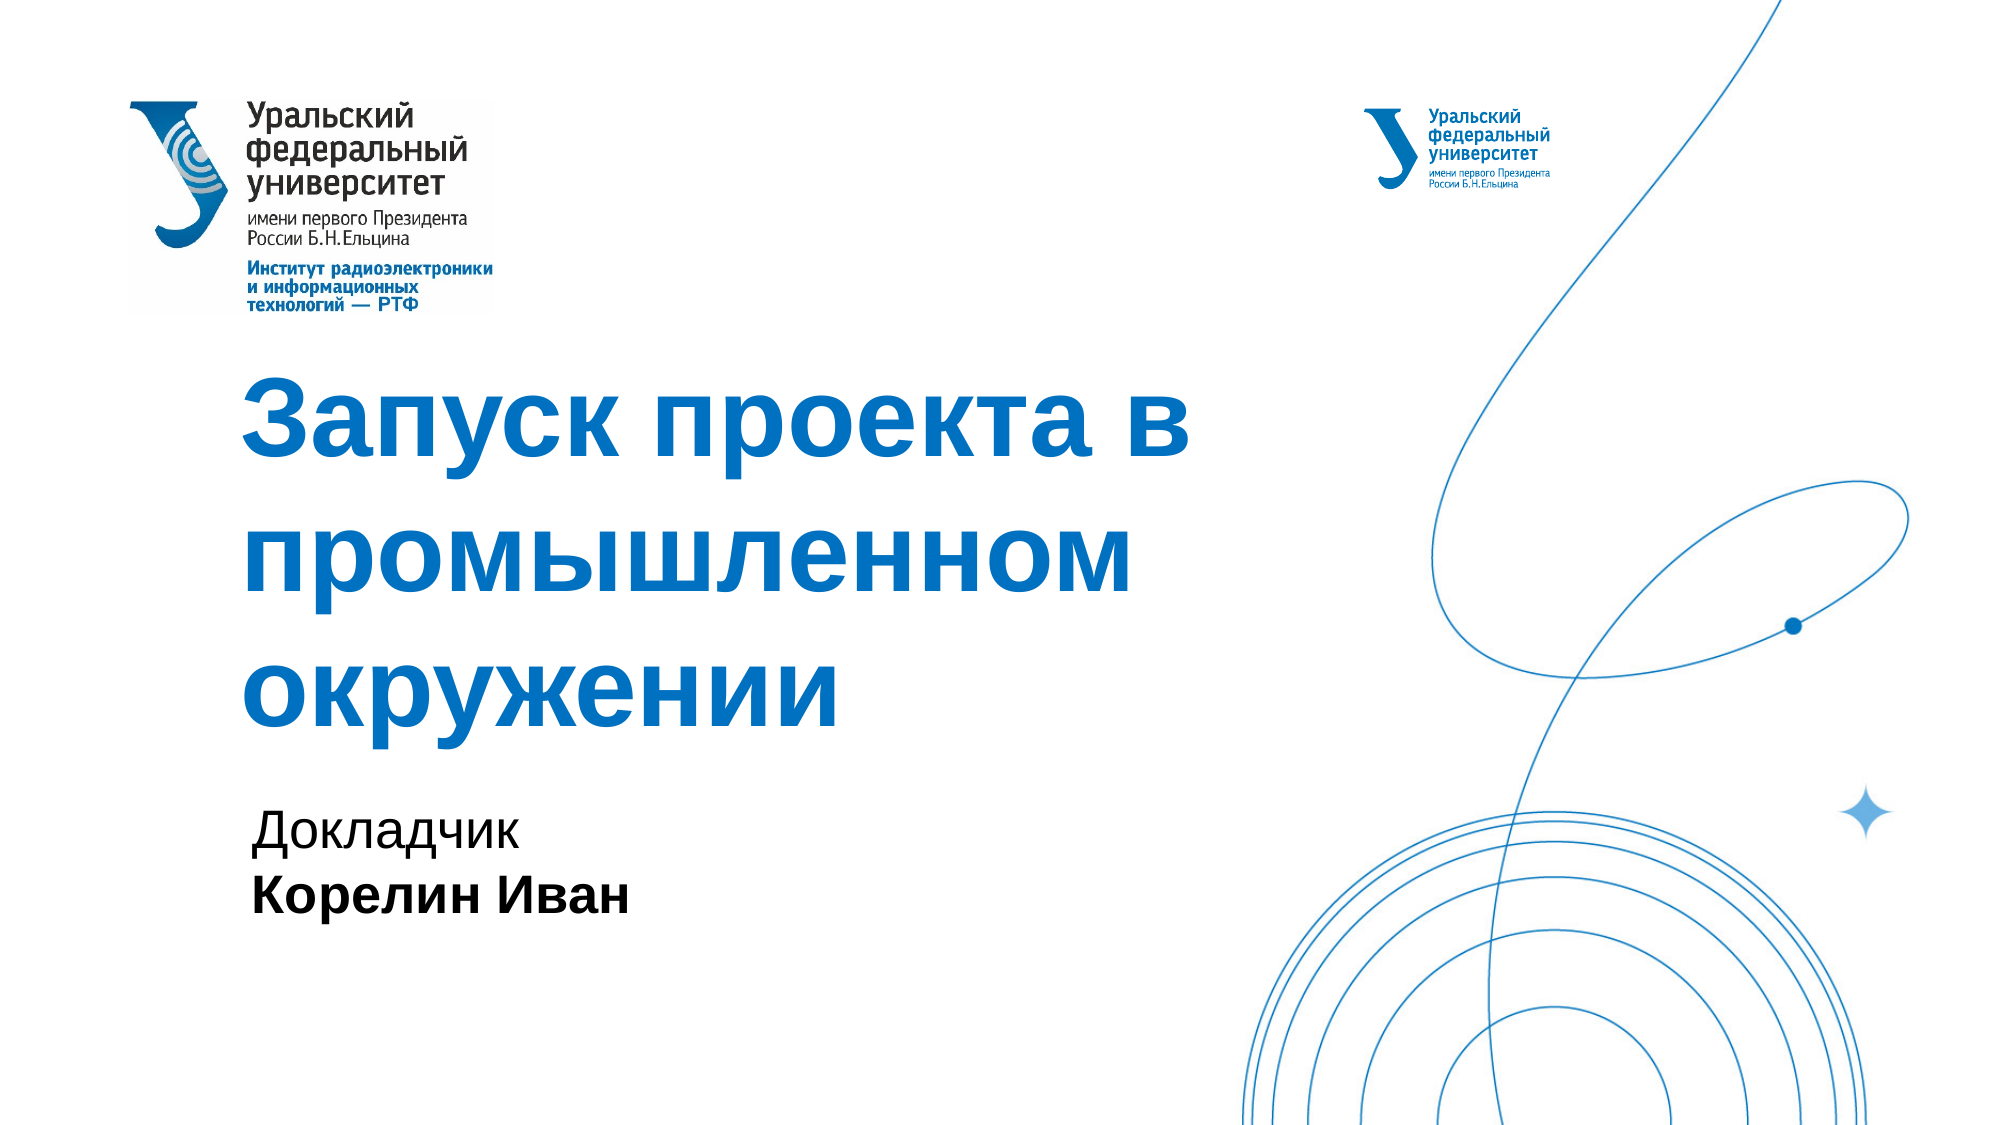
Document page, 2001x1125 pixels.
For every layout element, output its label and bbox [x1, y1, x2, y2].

text_box [1363, 107, 1551, 191]
picture [7, 0, 2000, 1125]
